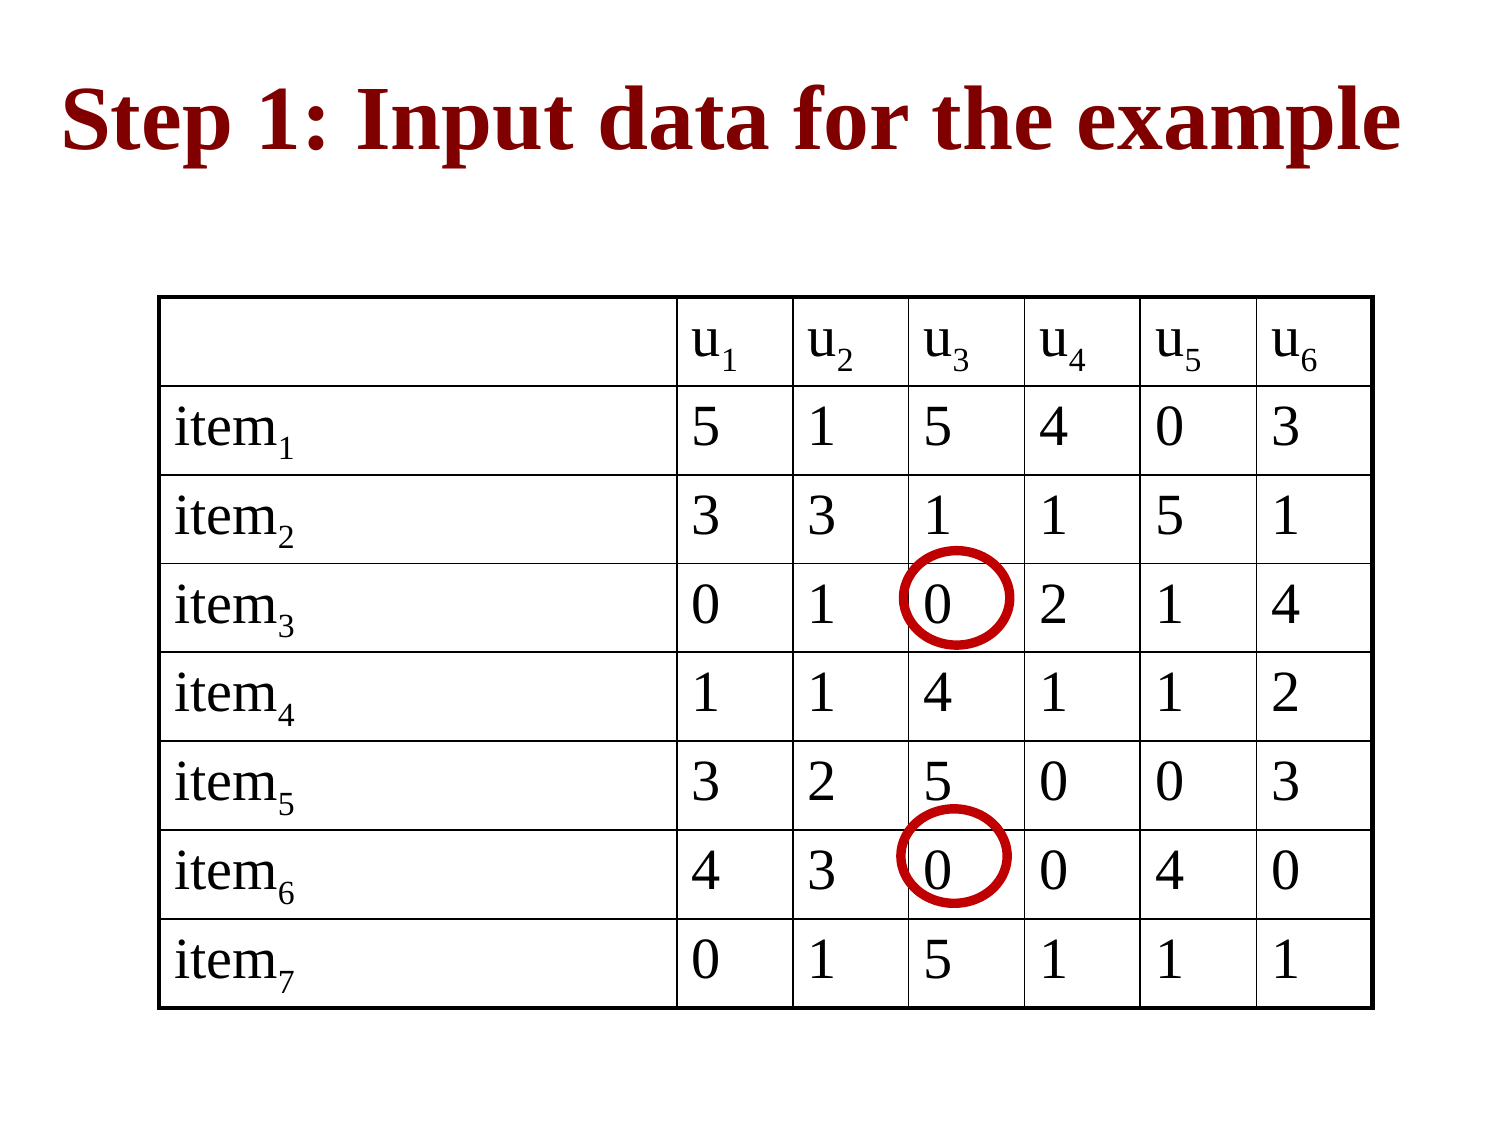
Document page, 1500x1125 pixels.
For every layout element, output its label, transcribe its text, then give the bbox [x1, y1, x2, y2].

table_cell 1 [678, 653, 792, 740]
table_cell 0 [1257, 831, 1370, 918]
table_cell 5 [909, 387, 1024, 474]
text_box [901, 548, 1012, 648]
table_cell 4 [1141, 831, 1256, 918]
table_header u4 [1025, 299, 1139, 385]
table_cell 1 [909, 476, 1024, 563]
text_box [898, 806, 1010, 906]
table_cell 1 [1025, 653, 1139, 740]
table_cell 0 [678, 564, 792, 651]
table_cell 4 [1025, 387, 1139, 474]
table_header u1 [678, 299, 792, 385]
table_cell 1 [1141, 920, 1256, 1006]
table_cell 5 [1141, 476, 1256, 563]
table_cell 2 [1025, 564, 1139, 651]
table_cell 4 [909, 653, 1024, 740]
table_cell 0 [1141, 742, 1256, 829]
table_cell 0 [909, 564, 1024, 651]
table_cell 0 [678, 920, 792, 1006]
table_cell 1 [1025, 476, 1139, 563]
table_cell 3 [678, 476, 792, 563]
table_cell item1 [161, 387, 676, 474]
table_cell item2 [161, 476, 676, 563]
table_cell item7 [161, 920, 676, 1006]
table_cell item5 [161, 742, 676, 829]
table_cell 0 [1025, 742, 1139, 829]
table_cell 3 [794, 476, 908, 563]
table_cell 1 [1257, 476, 1370, 563]
table_cell 3 [678, 742, 792, 829]
table_cell 5 [909, 742, 1024, 829]
table_cell 0 [1025, 831, 1139, 918]
table_cell 1 [1141, 653, 1256, 740]
table_cell 2 [794, 742, 908, 829]
table_cell item4 [161, 653, 676, 740]
table_cell 1 [1257, 920, 1370, 1006]
table_cell 1 [794, 564, 908, 651]
table_header [161, 299, 676, 385]
table_cell 4 [678, 831, 792, 918]
table_cell 1 [794, 653, 908, 740]
table_header u5 [1141, 299, 1256, 385]
table_cell item6 [161, 831, 676, 918]
table_cell 1 [1025, 920, 1139, 1006]
table_header u2 [794, 299, 908, 385]
table_cell 5 [909, 920, 1024, 1006]
table_header u6 [1257, 299, 1370, 385]
table_cell 2 [1257, 653, 1370, 740]
table_cell 1 [794, 920, 908, 1006]
table_cell 0 [1141, 387, 1256, 474]
table_cell 3 [1257, 742, 1370, 829]
table_cell 3 [794, 831, 908, 918]
table_cell item3 [161, 564, 676, 651]
table_cell 0 [909, 831, 1024, 918]
table_cell 1 [794, 387, 908, 474]
table_cell 5 [678, 387, 792, 474]
table_cell 4 [1257, 564, 1370, 651]
table_header u3 [909, 299, 1024, 385]
title Step 1: Input data for the example [29, 19, 1459, 207]
table_cell 1 [1141, 564, 1256, 651]
table_cell 3 [1257, 387, 1370, 474]
